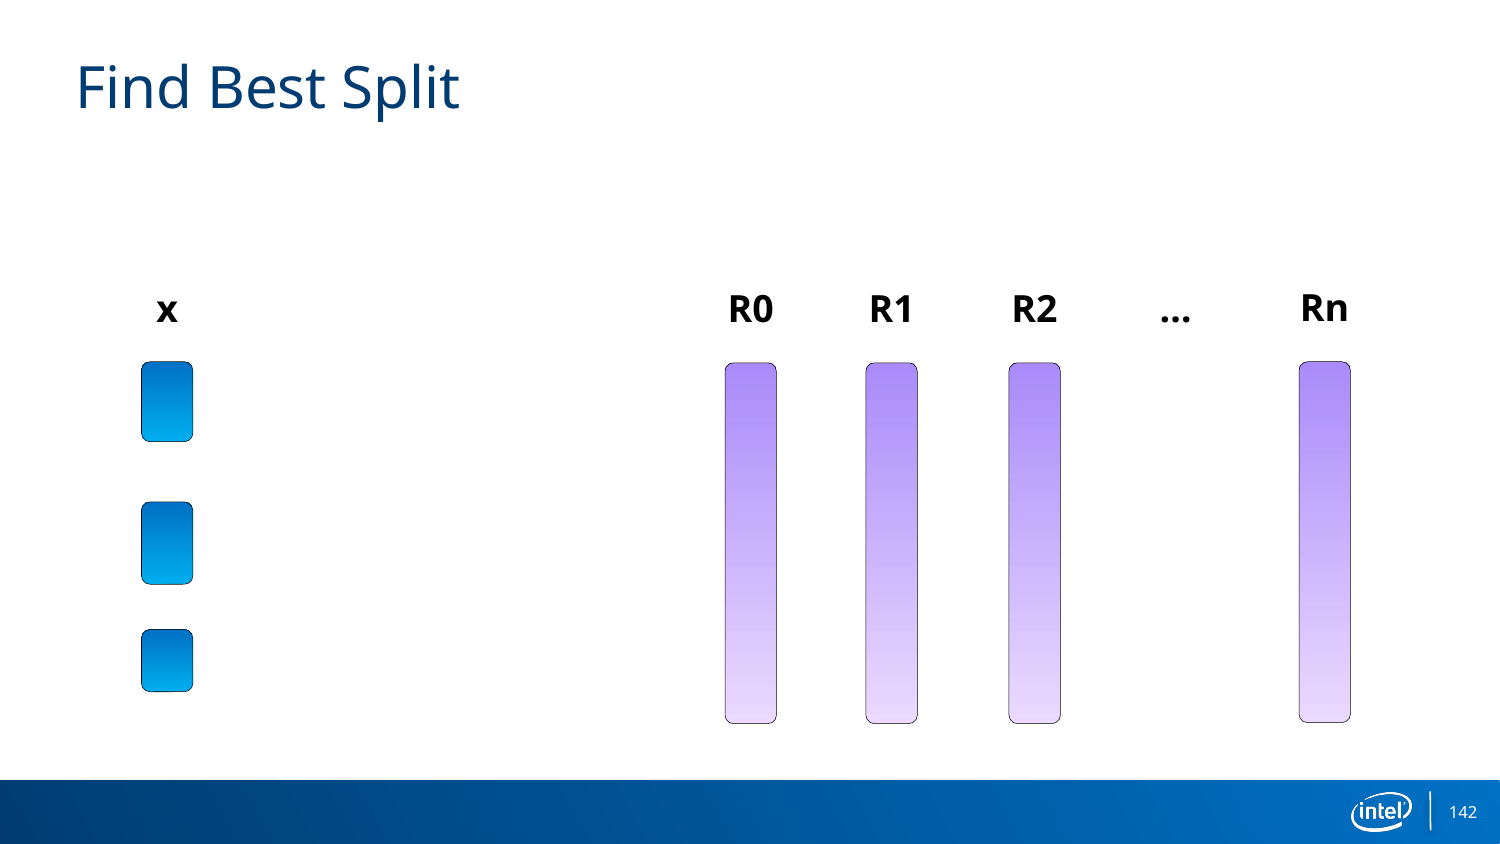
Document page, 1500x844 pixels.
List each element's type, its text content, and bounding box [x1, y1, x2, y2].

text_box [1008, 362, 1061, 724]
slide_number 142 [1127, 791, 1478, 837]
text_box R2 [1005, 285, 1064, 331]
text_box R1 [862, 285, 922, 331]
text_box [1299, 361, 1351, 723]
text_box [725, 362, 777, 724]
text_box … [1146, 285, 1205, 331]
title Find Best Split [75, 50, 1425, 160]
text_box R0 [721, 285, 781, 331]
text_box [865, 362, 918, 724]
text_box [137, 284, 197, 692]
text_box Rn [1295, 283, 1355, 330]
list [75, 168, 1425, 732]
